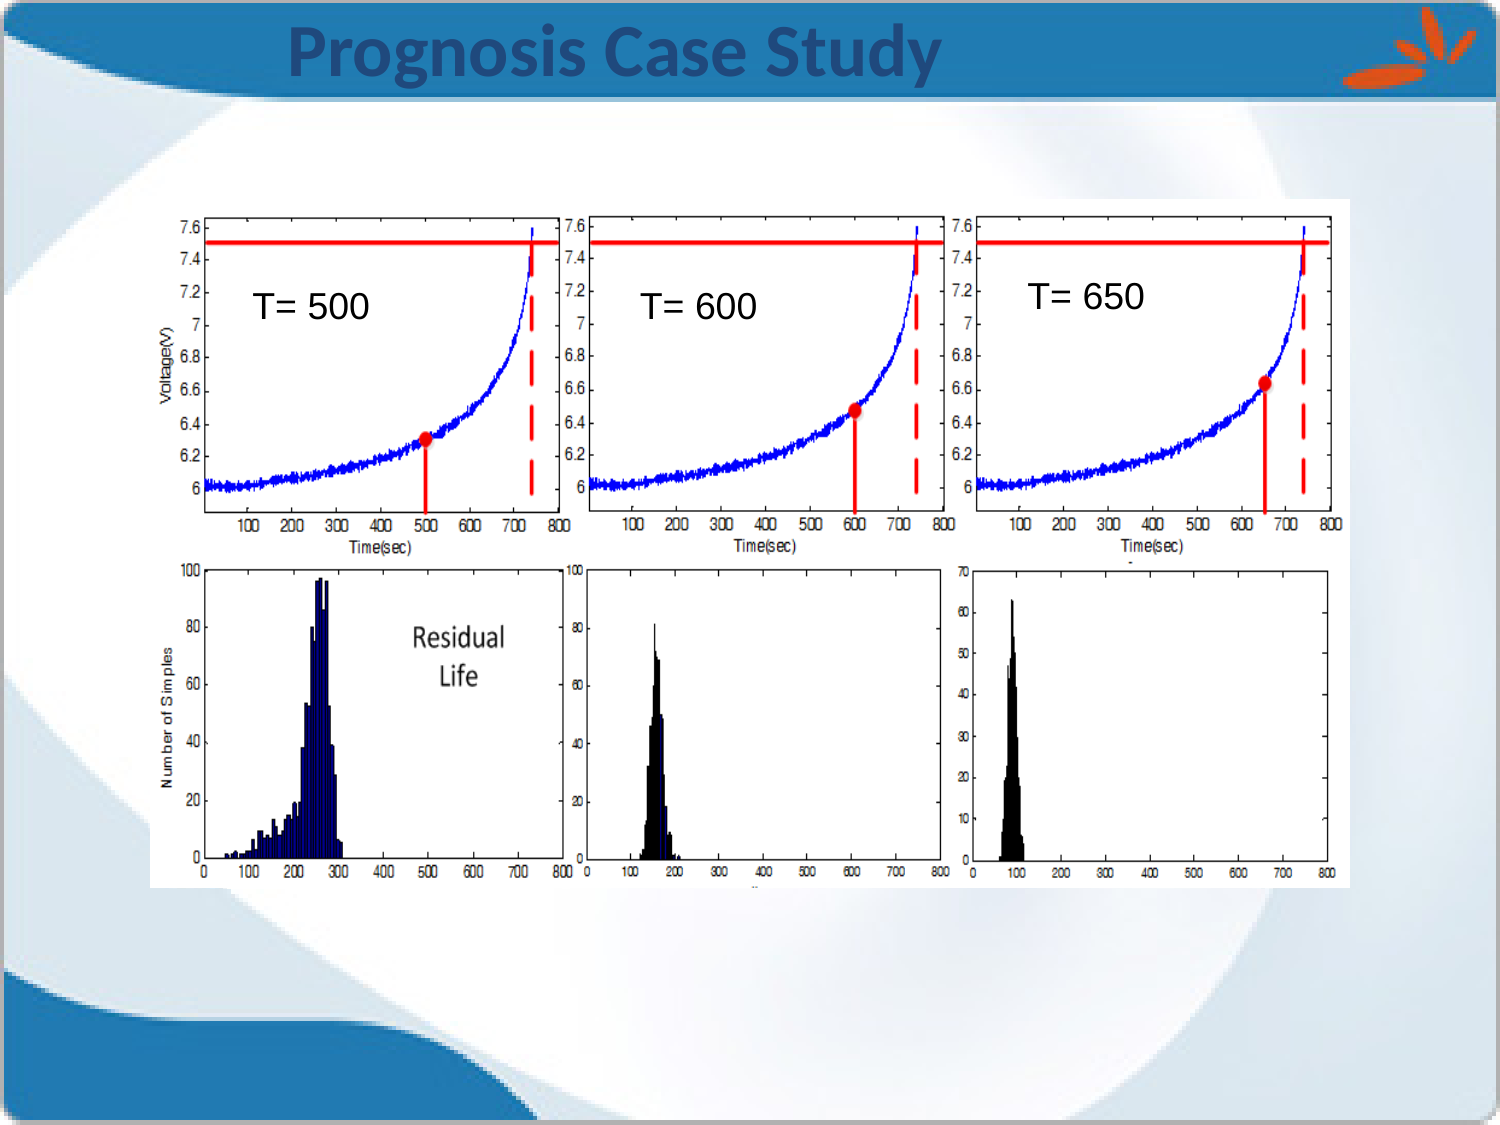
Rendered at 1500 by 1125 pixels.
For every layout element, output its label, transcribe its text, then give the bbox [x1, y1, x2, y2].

text_box Prognosis Case Study [272, 0, 1500, 112]
picture [0, 0, 1500, 1125]
